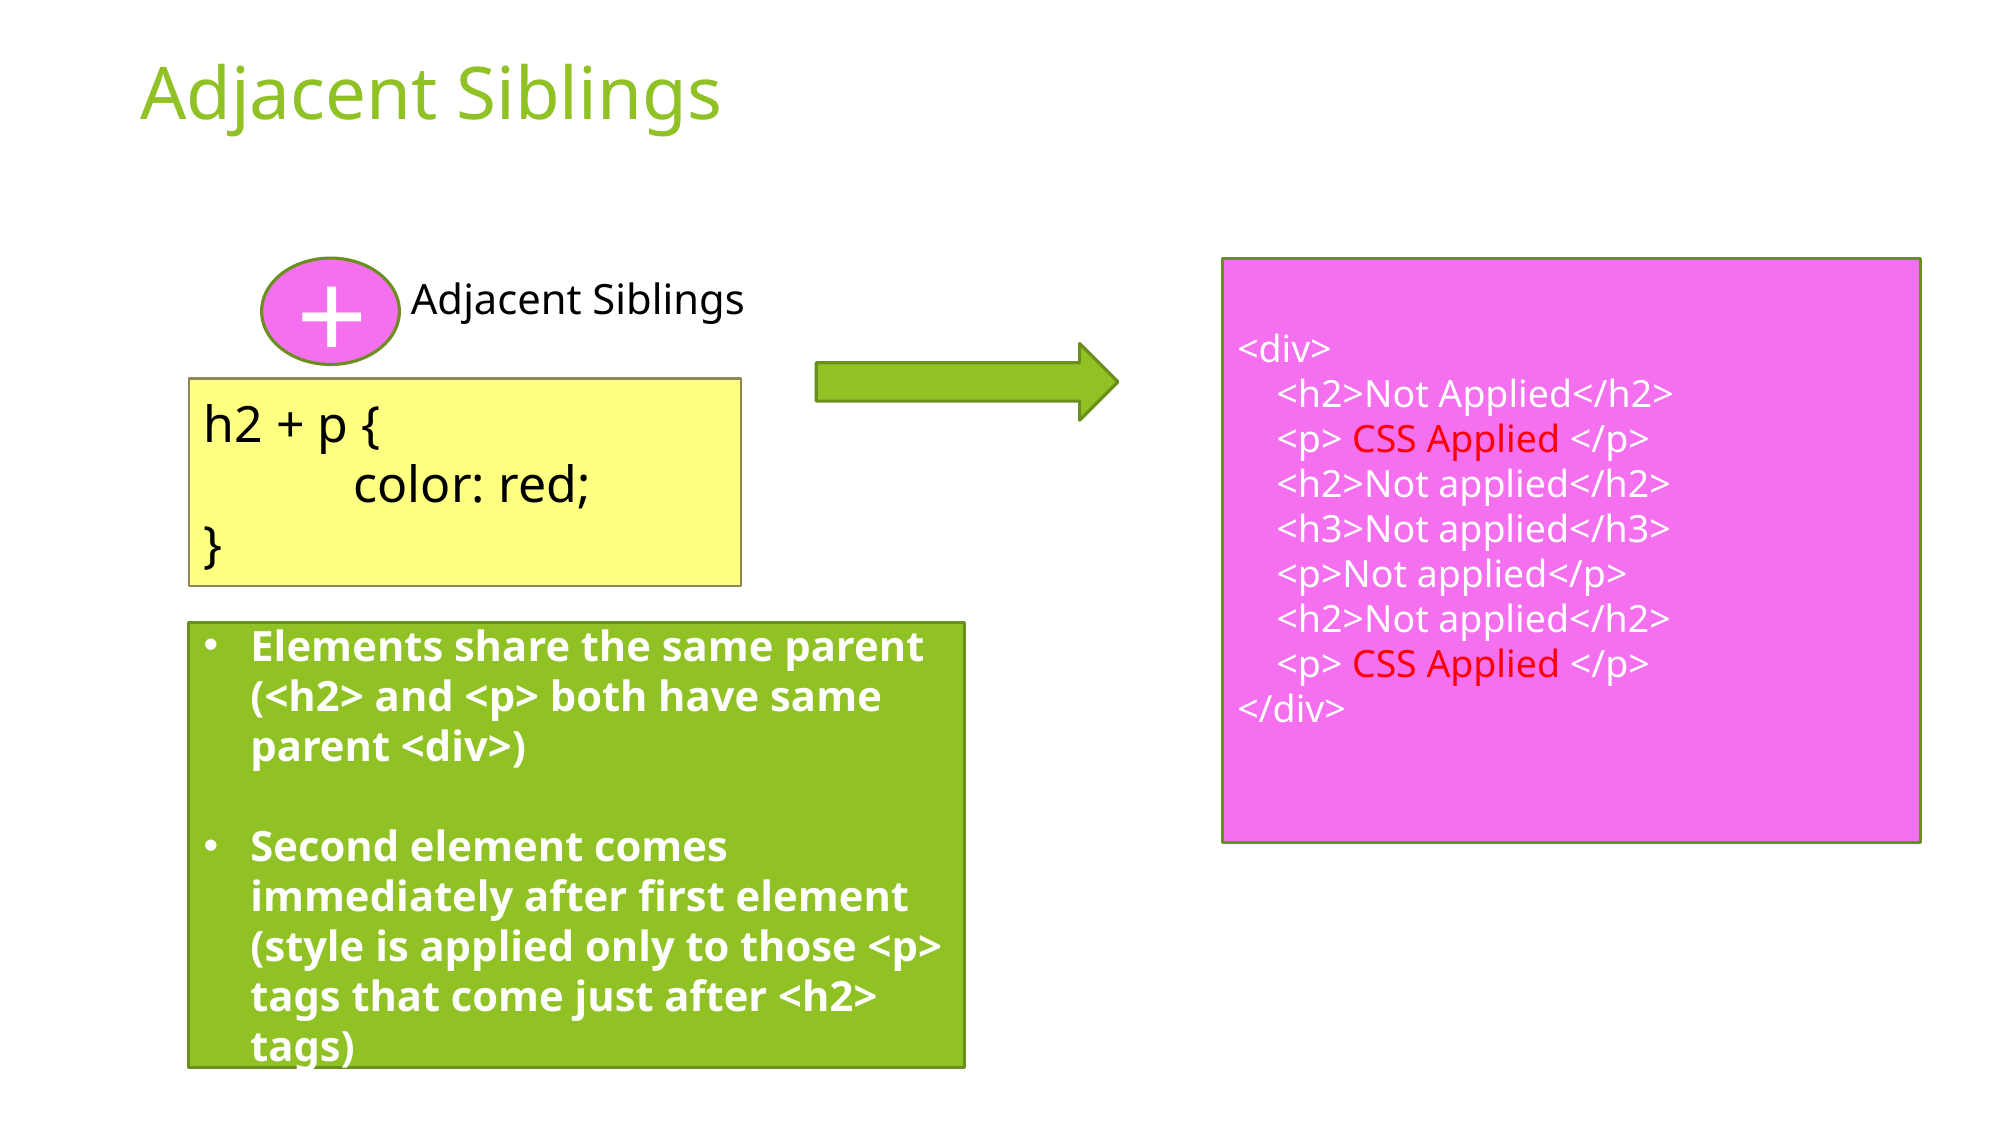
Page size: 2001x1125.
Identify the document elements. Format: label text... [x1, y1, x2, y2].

text_box Adjacent Siblings [395, 265, 760, 331]
text_box <div> <h2>Not Applied</h2> <p> CSS Applied </p> <h2>Not applied</h2> <h3>Not applied</h3> <p>Not applied</p> <h2>Not applied</h2> <p> CSS Applied </p> </div> [1221, 257, 1922, 844]
text_box + [260, 256, 397, 367]
text_box h2 + p { color: red; } [188, 377, 742, 587]
text_box [814, 342, 1120, 422]
title Adjacent Siblings [125, 39, 1536, 142]
text_box Elements share the same parent (<h2> and <p> both have same parent <div>) Second element comes immediately after first element (style is applied only to those <p> tags that come just after <h2> tags) [187, 621, 966, 1069]
